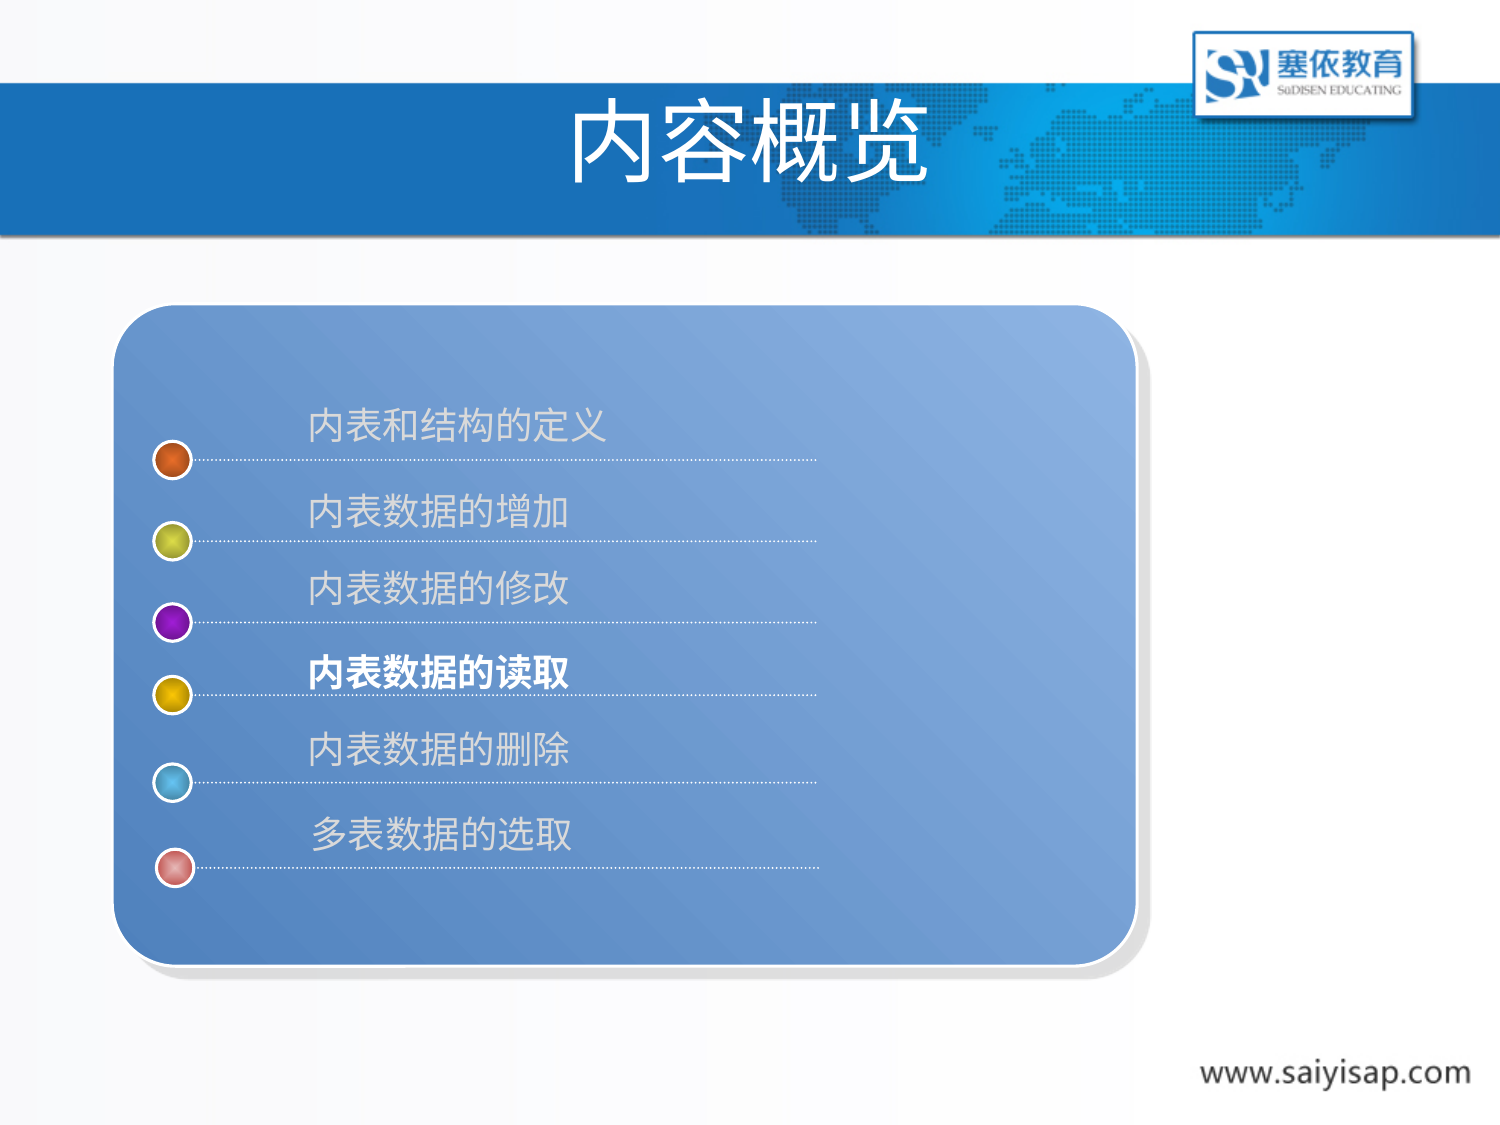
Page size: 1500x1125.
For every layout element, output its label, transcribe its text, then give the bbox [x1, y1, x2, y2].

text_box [156, 803, 820, 887]
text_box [153, 718, 817, 802]
title 内容概览 [75, 45, 1425, 233]
picture [0, 0, 1500, 1125]
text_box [153, 480, 817, 556]
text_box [153, 640, 817, 715]
text_box [112, 303, 1138, 967]
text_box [153, 557, 817, 640]
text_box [153, 394, 817, 479]
